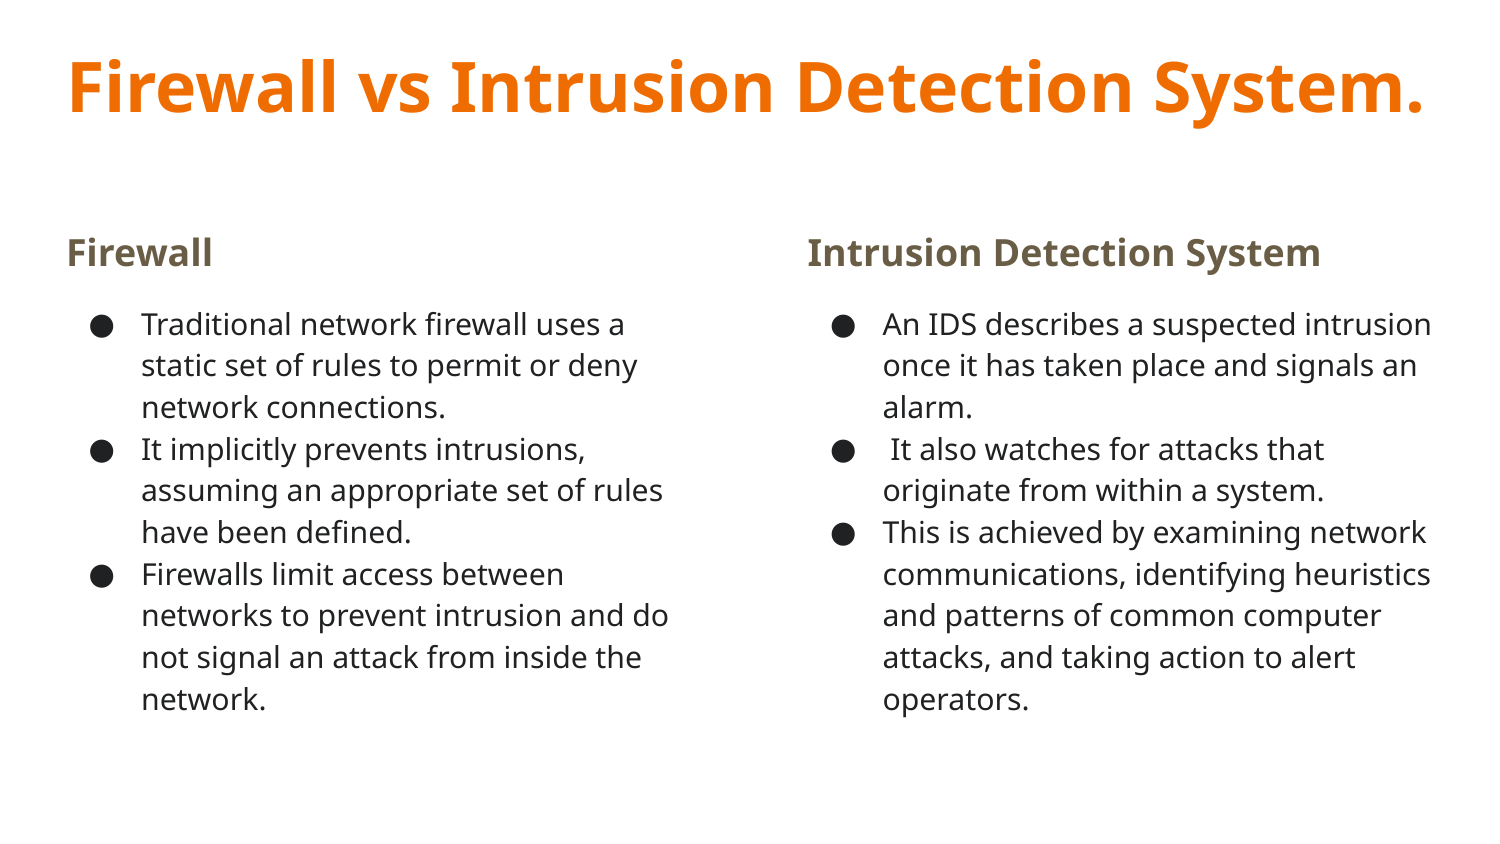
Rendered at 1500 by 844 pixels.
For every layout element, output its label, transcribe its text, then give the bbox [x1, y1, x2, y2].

list Firewall Traditional network firewall uses a static set of rules to permit or deny network connections. It implicitly prevents intrusions, assuming an appropriate set of rules have been defined. Firewalls limit access between networks to prevent intrusion and do not signal an attack from inside the network. [51, 207, 708, 750]
list Intrusion Detection System An IDS describes a suspected intrusion once it has taken place and signals an alarm. It also watches for attacks that originate from within a system. This is achieved by examining network communications, identifying heuristics and patterns of common computer attacks, and taking action to alert operators. [792, 207, 1449, 750]
title Firewall vs Intrusion Detection System. [51, 27, 1449, 144]
